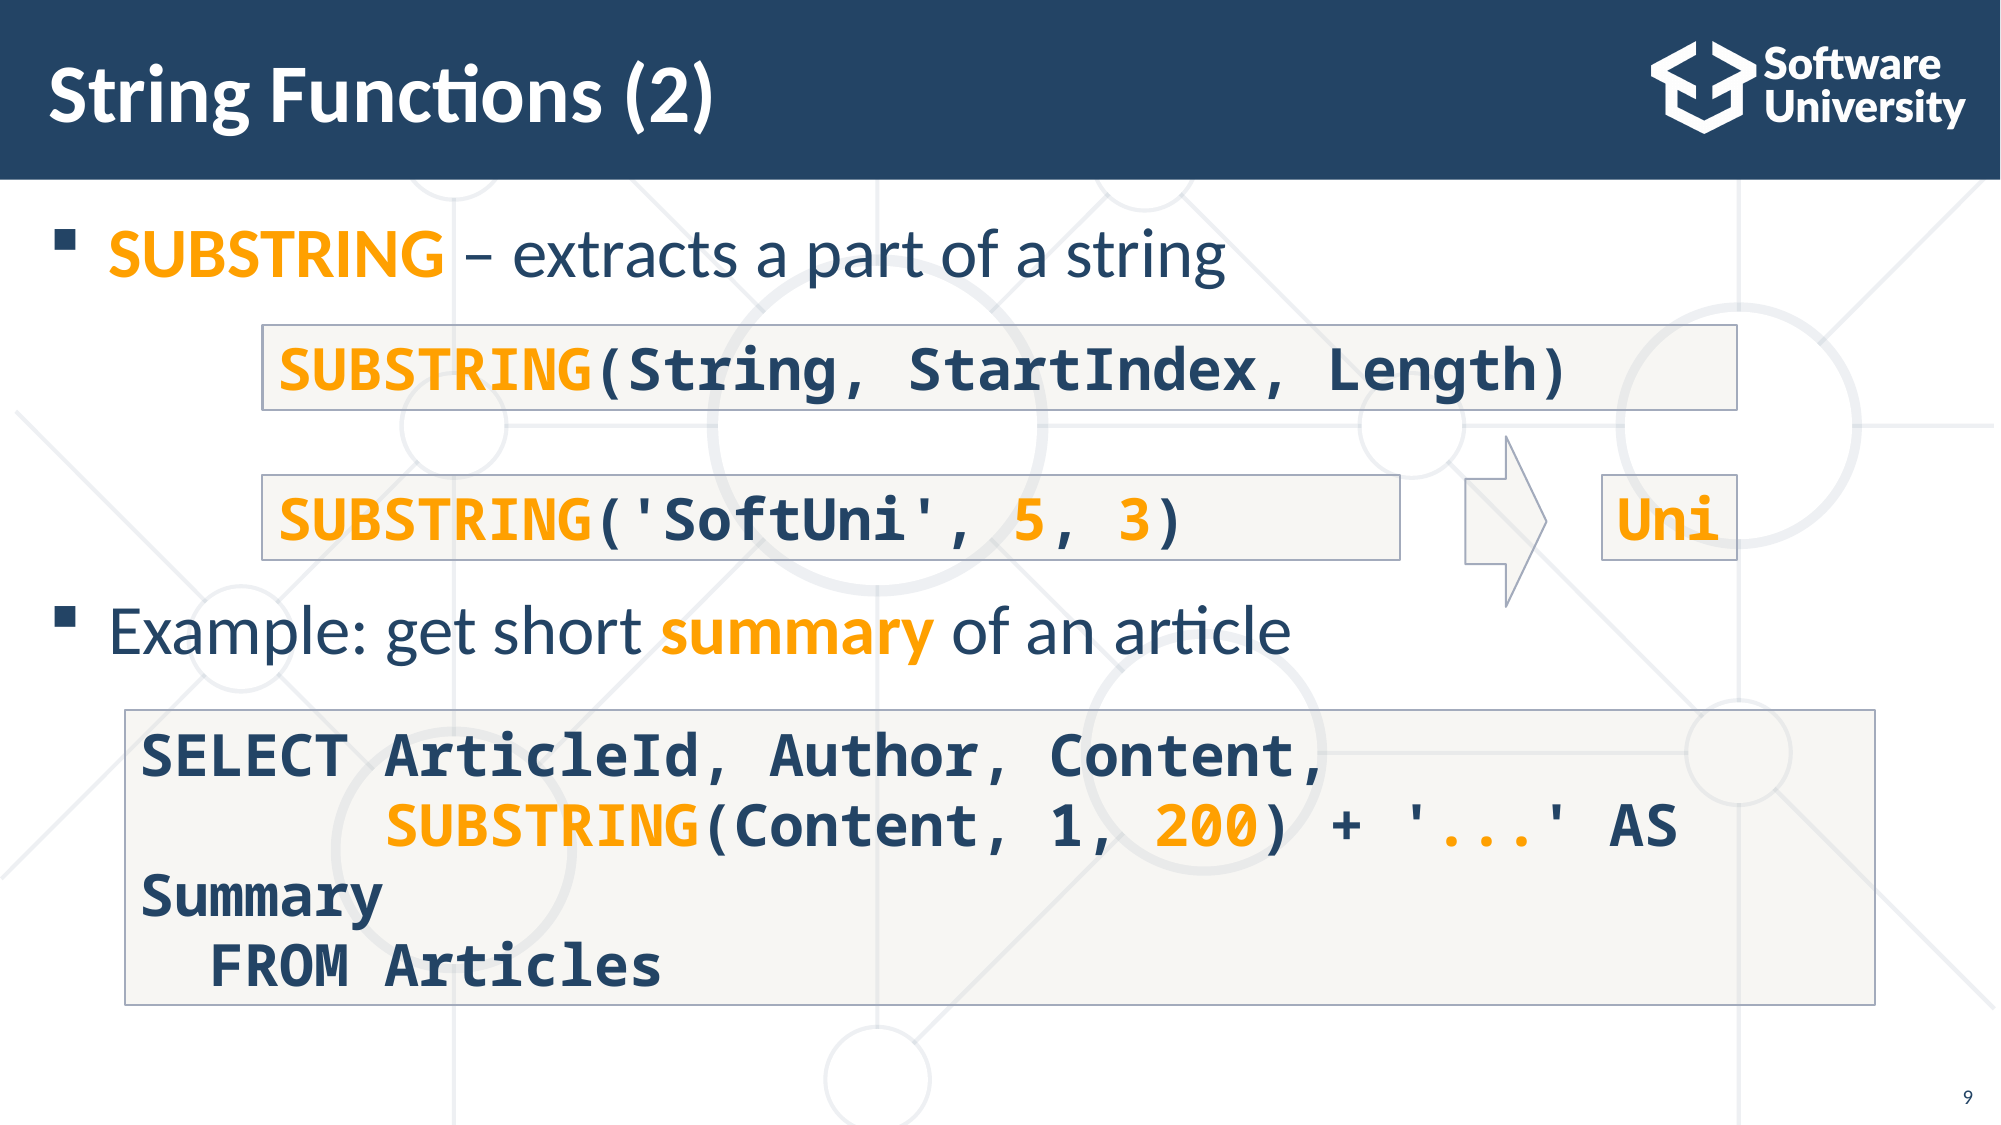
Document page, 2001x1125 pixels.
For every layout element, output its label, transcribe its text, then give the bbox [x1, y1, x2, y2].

picture [1651, 41, 1966, 134]
text_box SUBSTRING(String, StartIndex, Length) [262, 324, 1738, 410]
slide_number 9 [1927, 1067, 1989, 1117]
text_box SELECT ArticleId, Author, Content, SUBSTRING(Content, 1, 200) + '...' AS Summary FROM Articles [125, 710, 1875, 1006]
title String Functions (2) [31, 16, 1625, 162]
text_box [262, 436, 1738, 607]
list SUBSTRING – extracts a part of a string Example: get short summary of an article [31, 196, 1970, 1104]
